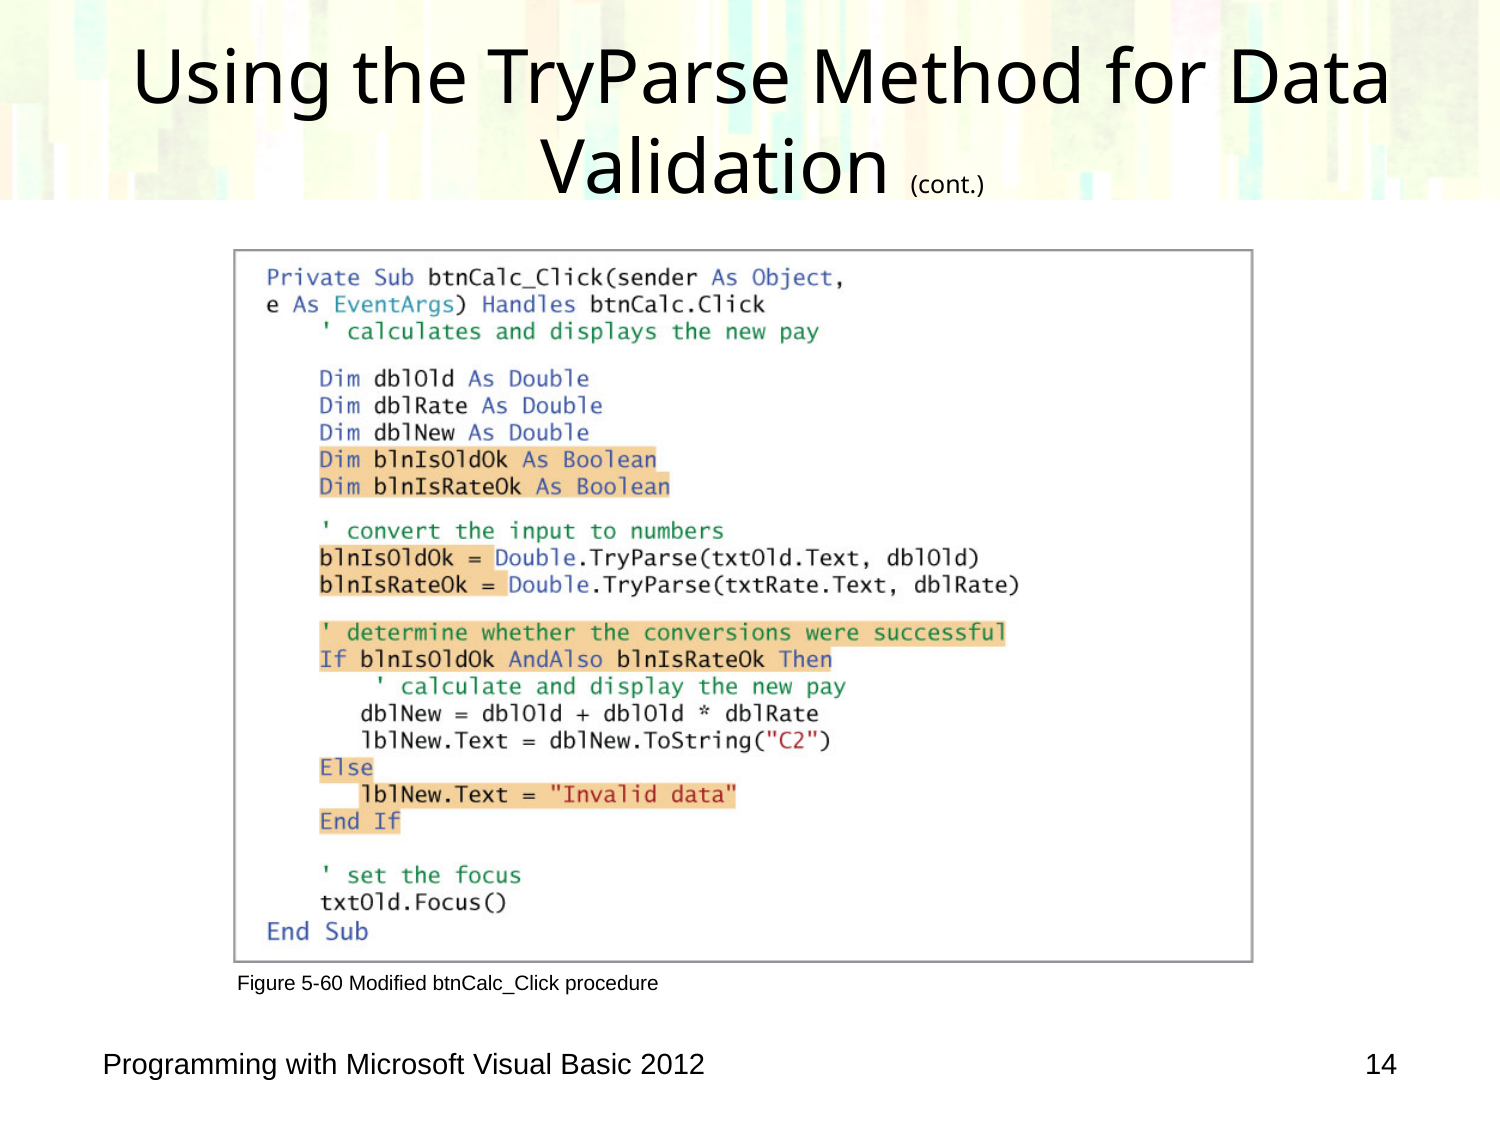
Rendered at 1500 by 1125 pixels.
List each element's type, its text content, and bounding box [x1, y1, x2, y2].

picture [233, 249, 1254, 963]
text_box Figure 5-60 Modified btnCalc_Click procedure [149, 962, 746, 1003]
title Using the TryParse Method for Data Validation (cont.) [99, 24, 1425, 213]
slide_number 14 [1074, 1037, 1413, 1101]
footer Programming with Microsoft Visual Basic 2012 [87, 1037, 1051, 1101]
